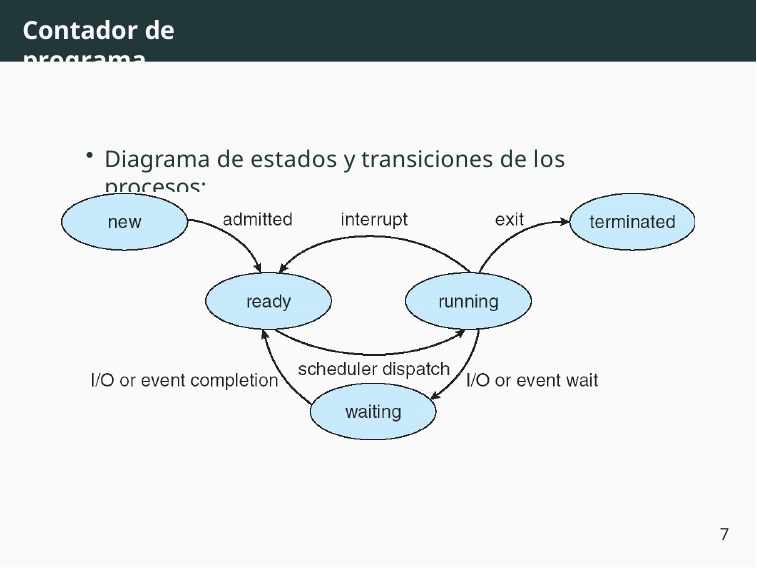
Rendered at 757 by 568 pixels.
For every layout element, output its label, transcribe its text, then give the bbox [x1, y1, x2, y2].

slide_number 7 [712, 520, 743, 568]
text_box [0, 0, 756, 62]
text_box Diagrama de estados y transiciones de los procesos: [83, 142, 641, 190]
picture [61, 191, 695, 440]
text_box Contador de programa [20, 12, 280, 75]
